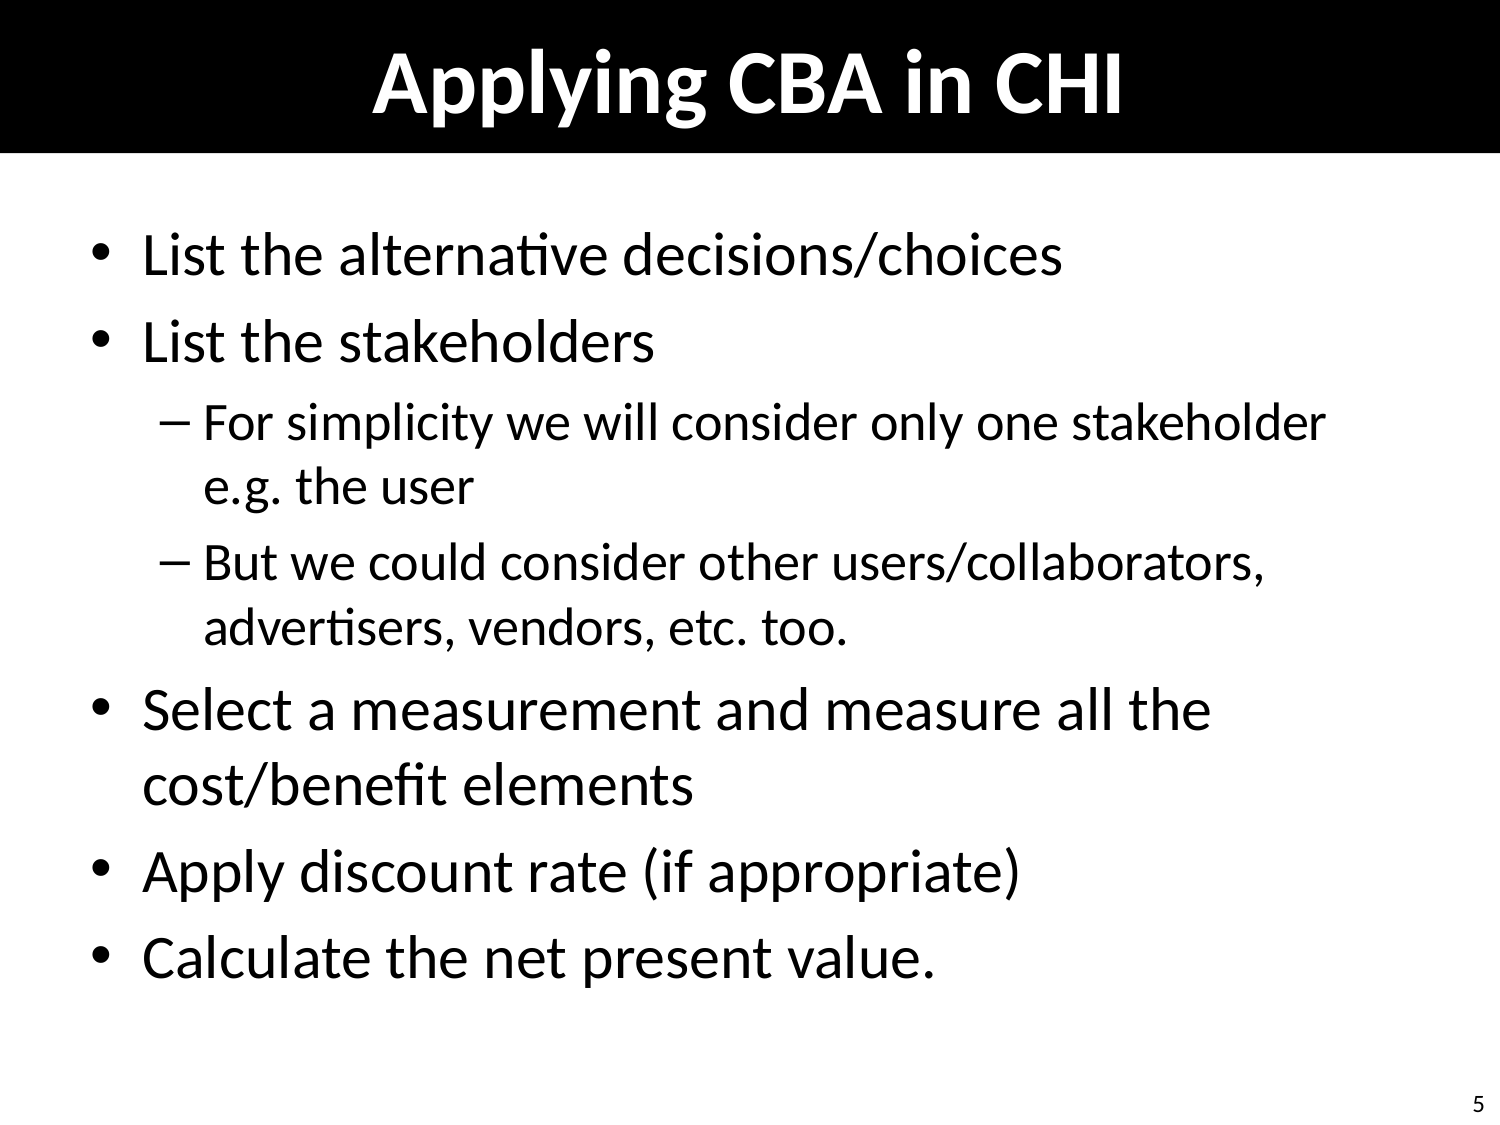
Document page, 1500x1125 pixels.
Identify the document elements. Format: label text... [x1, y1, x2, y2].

title Applying CBA in CHI [0, 0, 1500, 154]
slide_number 5 [1149, 1065, 1500, 1125]
list List the alternative decisions/choices List the stakeholders For simplicity we will consider only one stakeholder e.g. the user But we could consider other users/collaborators, advertisers, vendors, etc. too. Select a measurement and measure all the cost/benefit elements Apply discount rate (if appropriate) Calculate the net present value. [75, 206, 1425, 1005]
